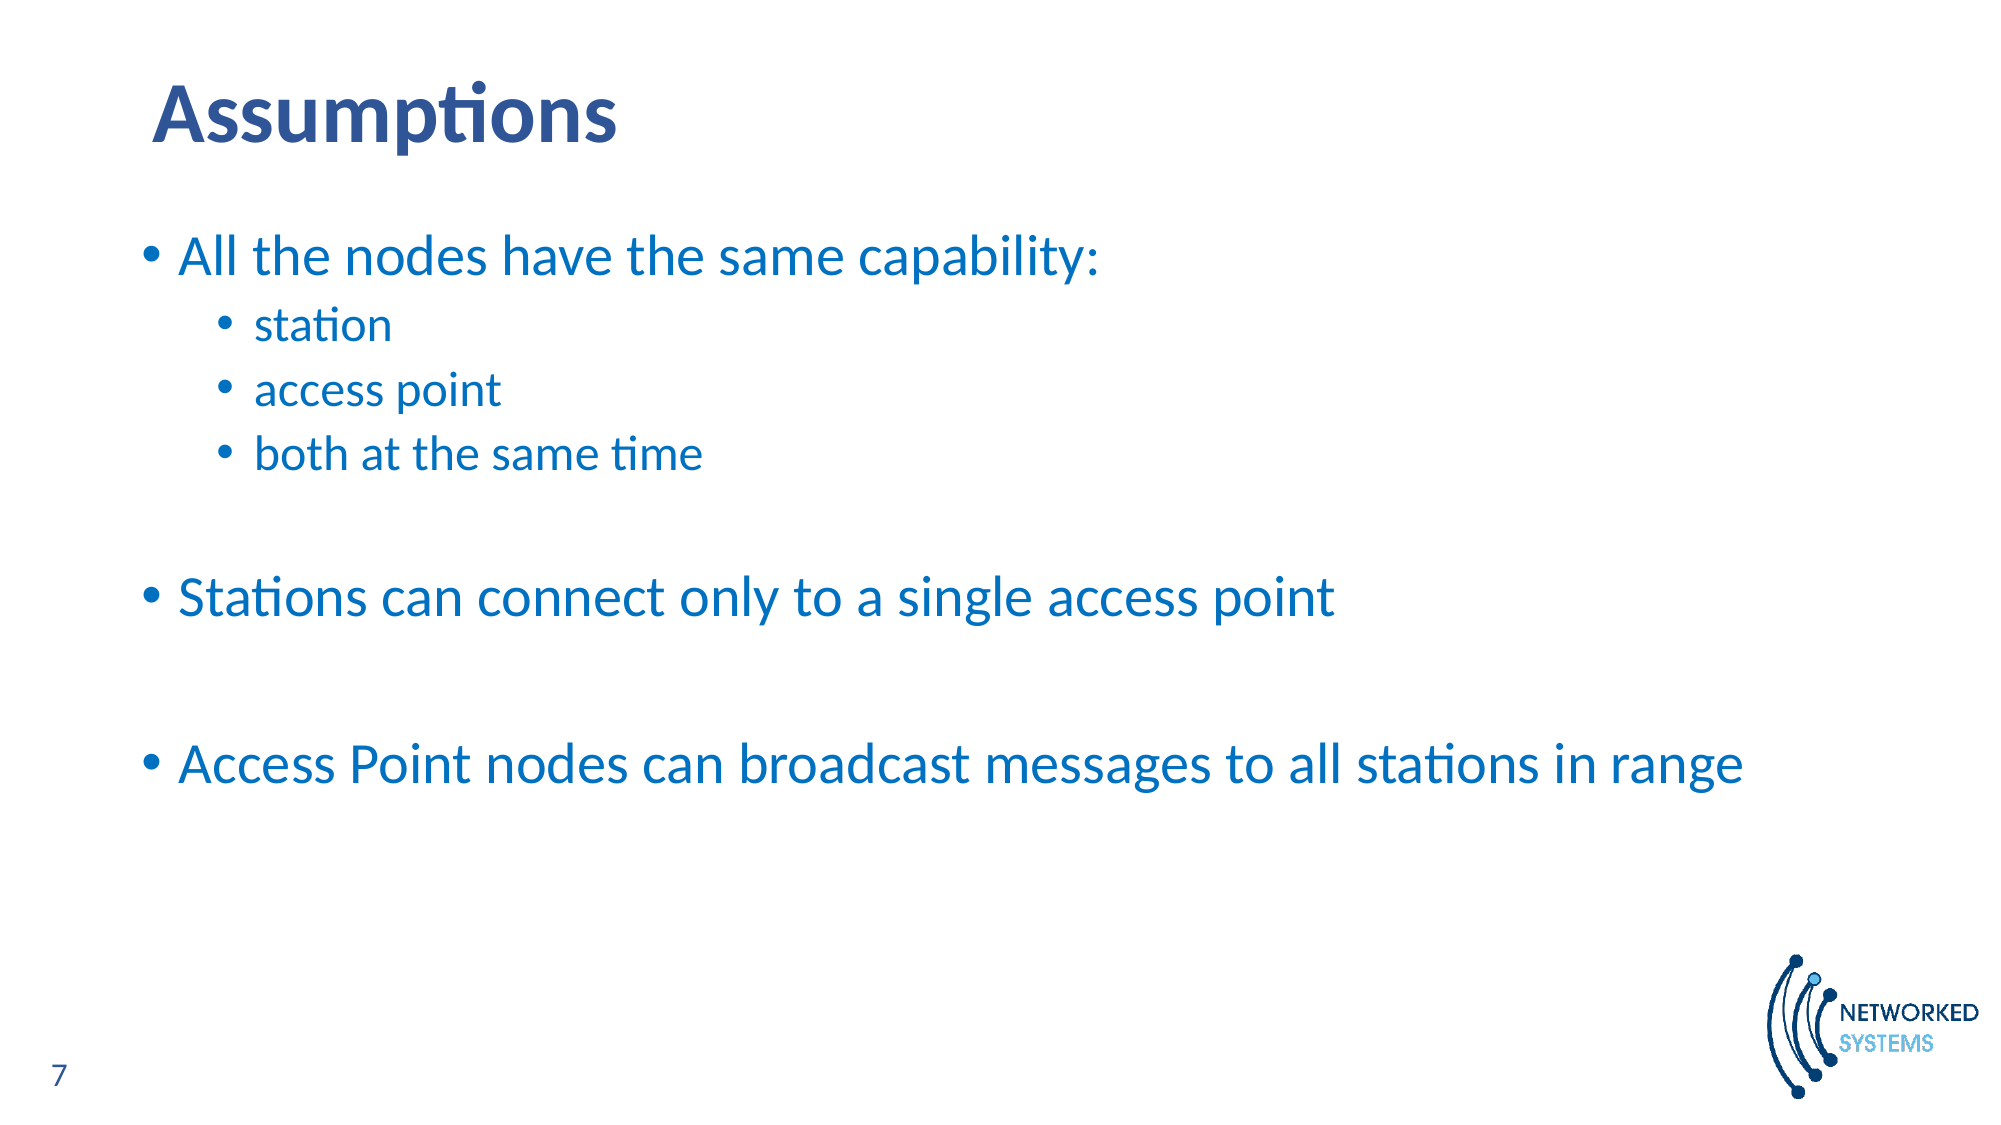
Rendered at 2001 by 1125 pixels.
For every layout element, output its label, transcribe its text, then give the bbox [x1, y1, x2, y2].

picture [1765, 950, 1979, 1103]
list All the nodes have the same capability: station access point both at the same time Stations can connect only to a single access point Access Point nodes can broadcast messages to all stations in range [126, 217, 1852, 1062]
title Assumptions [137, 59, 1863, 170]
